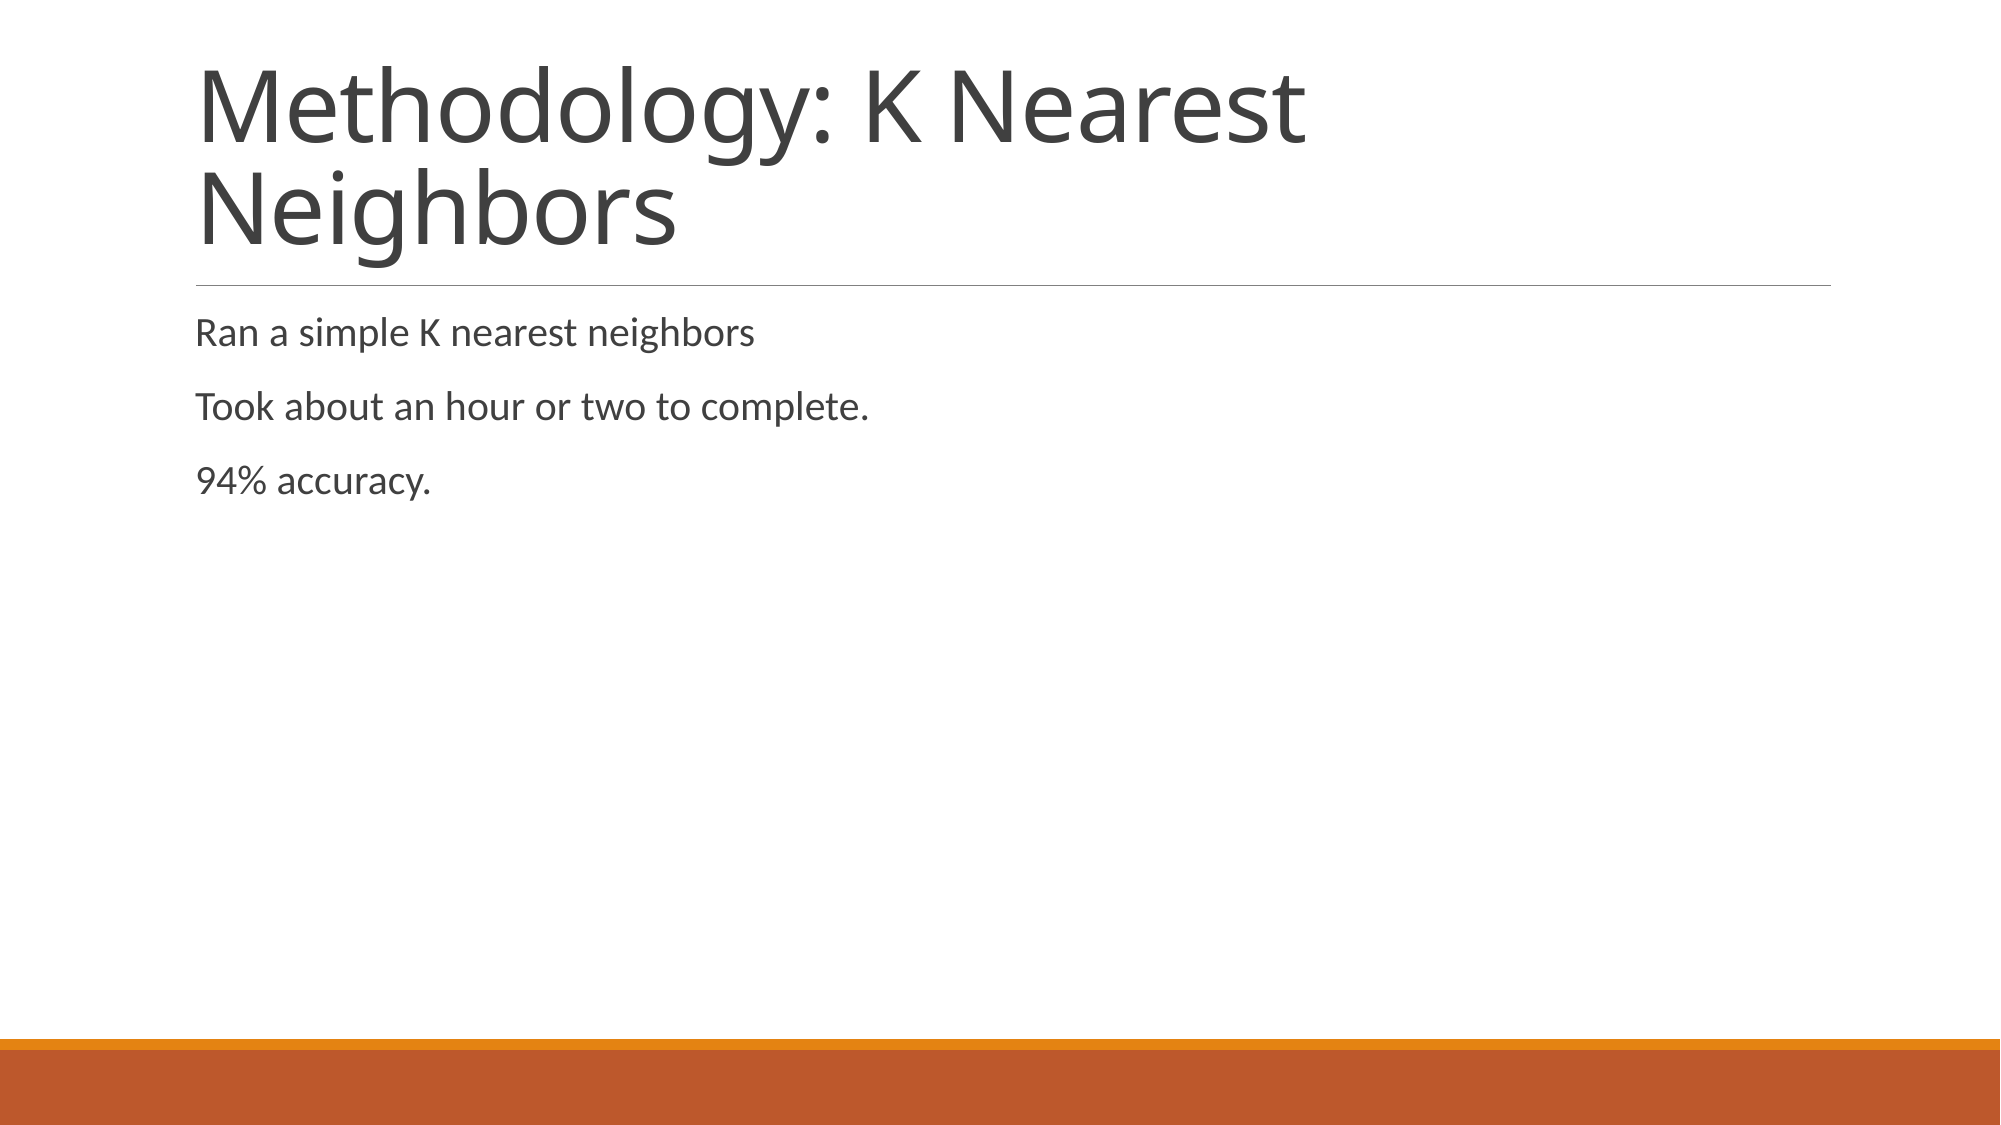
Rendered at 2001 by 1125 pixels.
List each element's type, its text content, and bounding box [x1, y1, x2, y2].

title Methodology: K Nearest Neighbors [180, 34, 1830, 273]
list Ran a simple K nearest neighbors Took about an hour or two to complete. 94% accuracy. [180, 302, 1830, 963]
